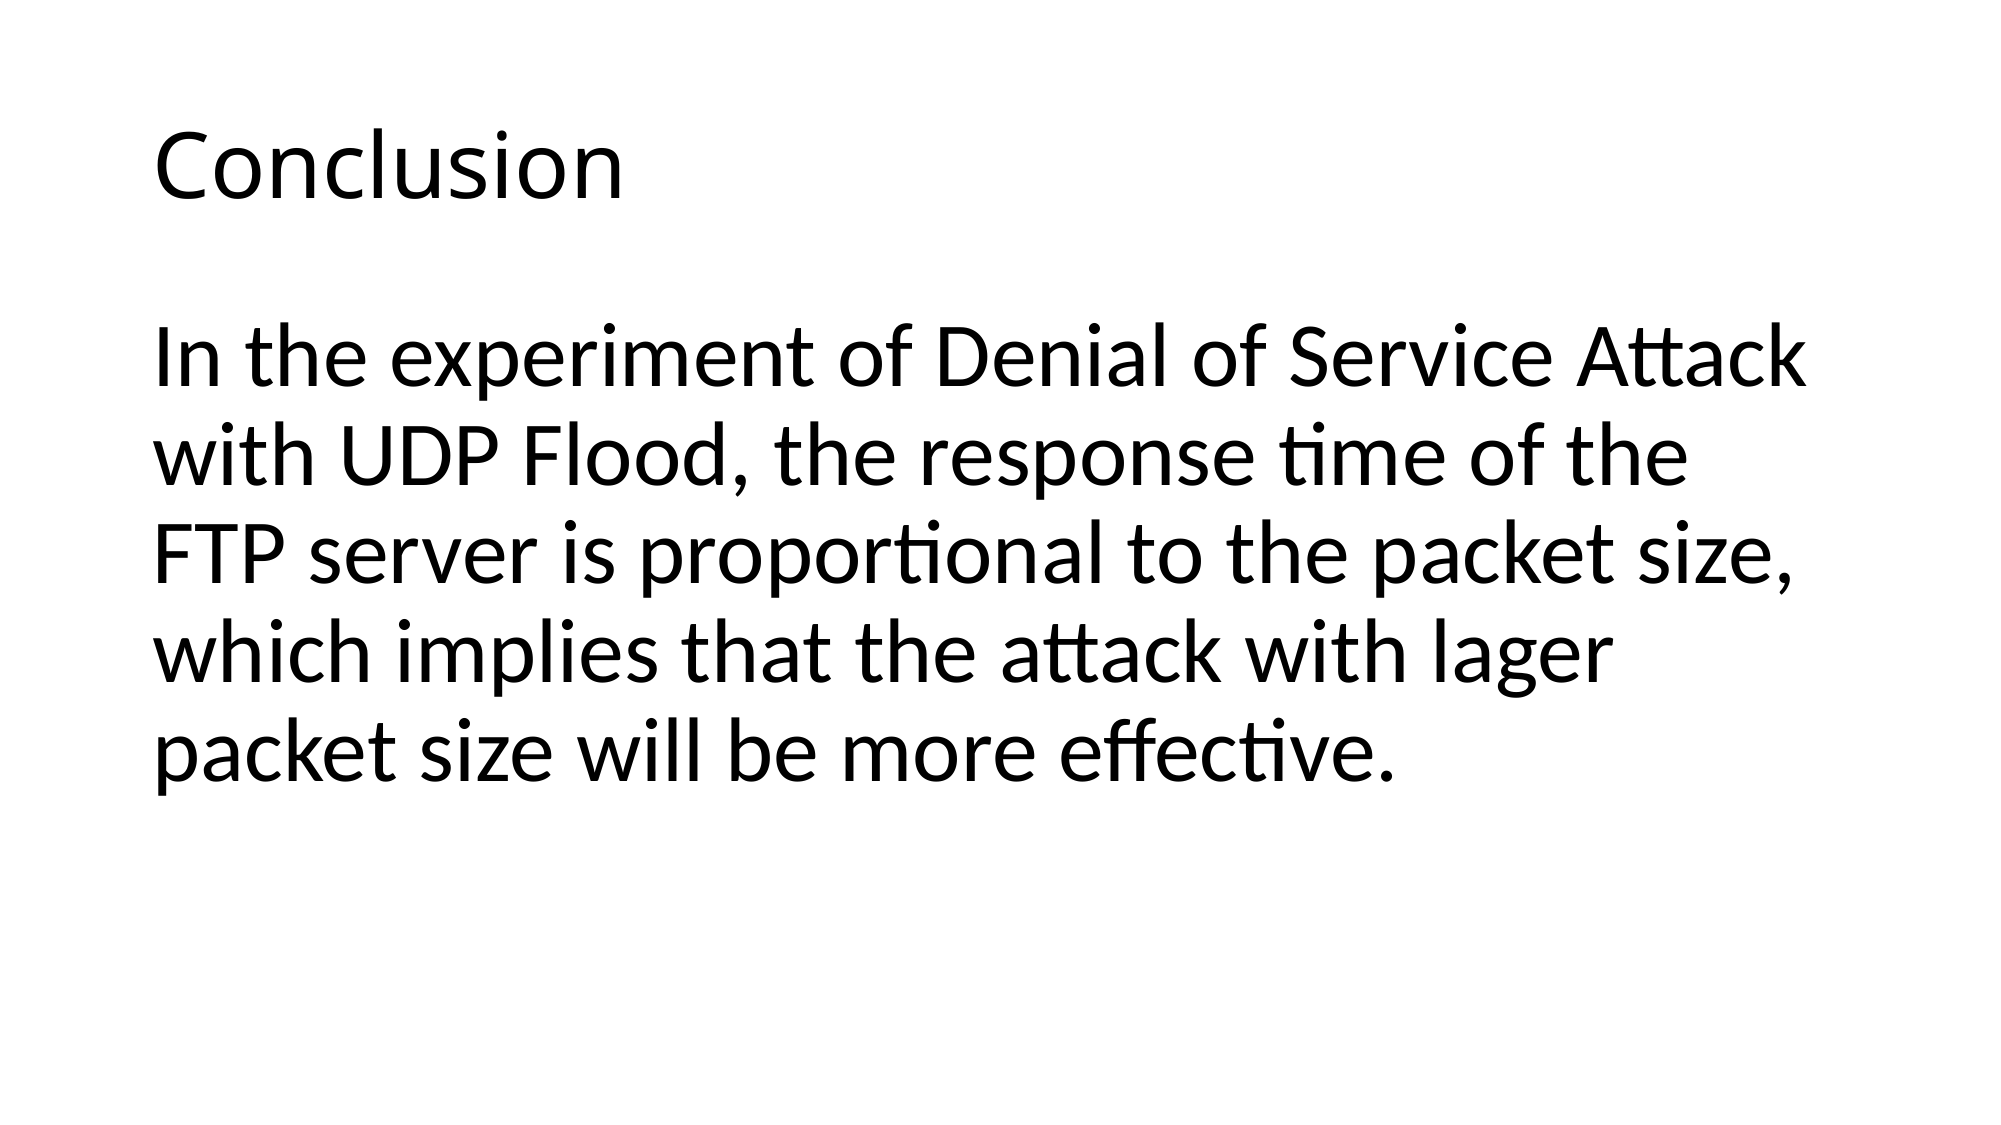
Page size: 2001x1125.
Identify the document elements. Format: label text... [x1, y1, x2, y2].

list In the experiment of Denial of Service Attack with UDP Flood, the response time of the FTP server is proportional to the packet size, which implies that the attack with lager packet size will be more effective. [137, 299, 1863, 1014]
title Conclusion [137, 59, 1863, 278]
